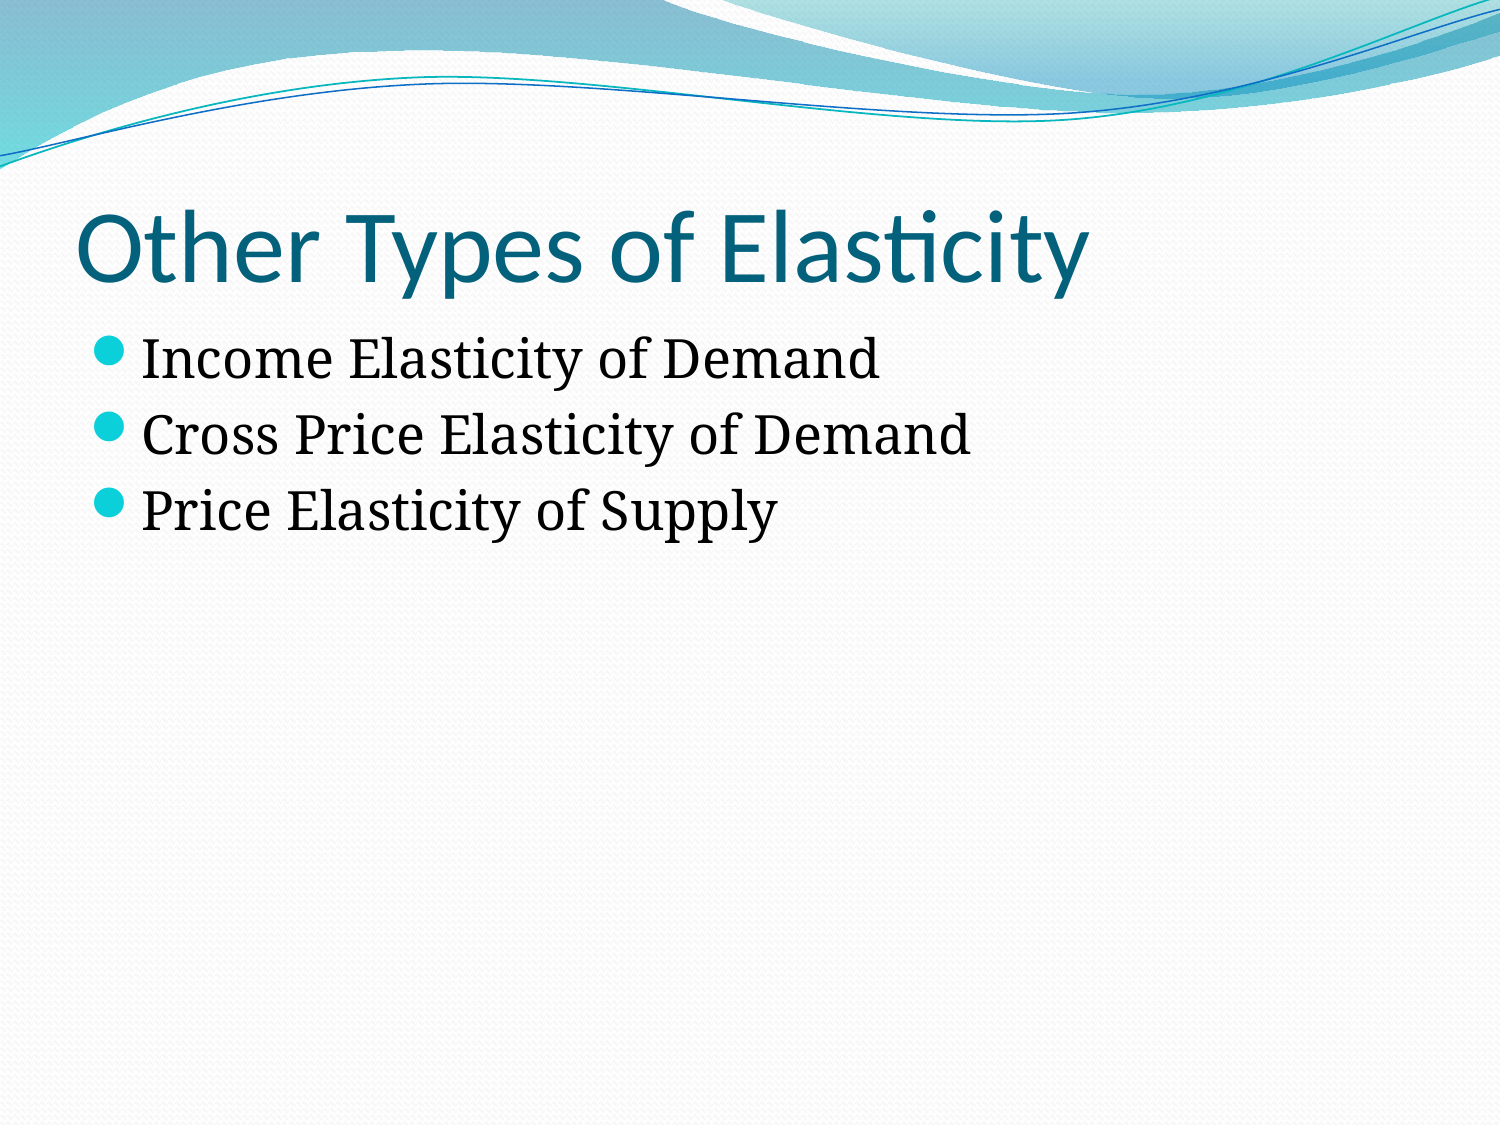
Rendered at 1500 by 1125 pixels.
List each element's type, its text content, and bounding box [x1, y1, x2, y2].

list Income Elasticity of Demand Cross Price Elasticity of Demand Price Elasticity of Supply [75, 317, 1425, 1038]
title Other Types of Elasticity [75, 115, 1425, 303]
